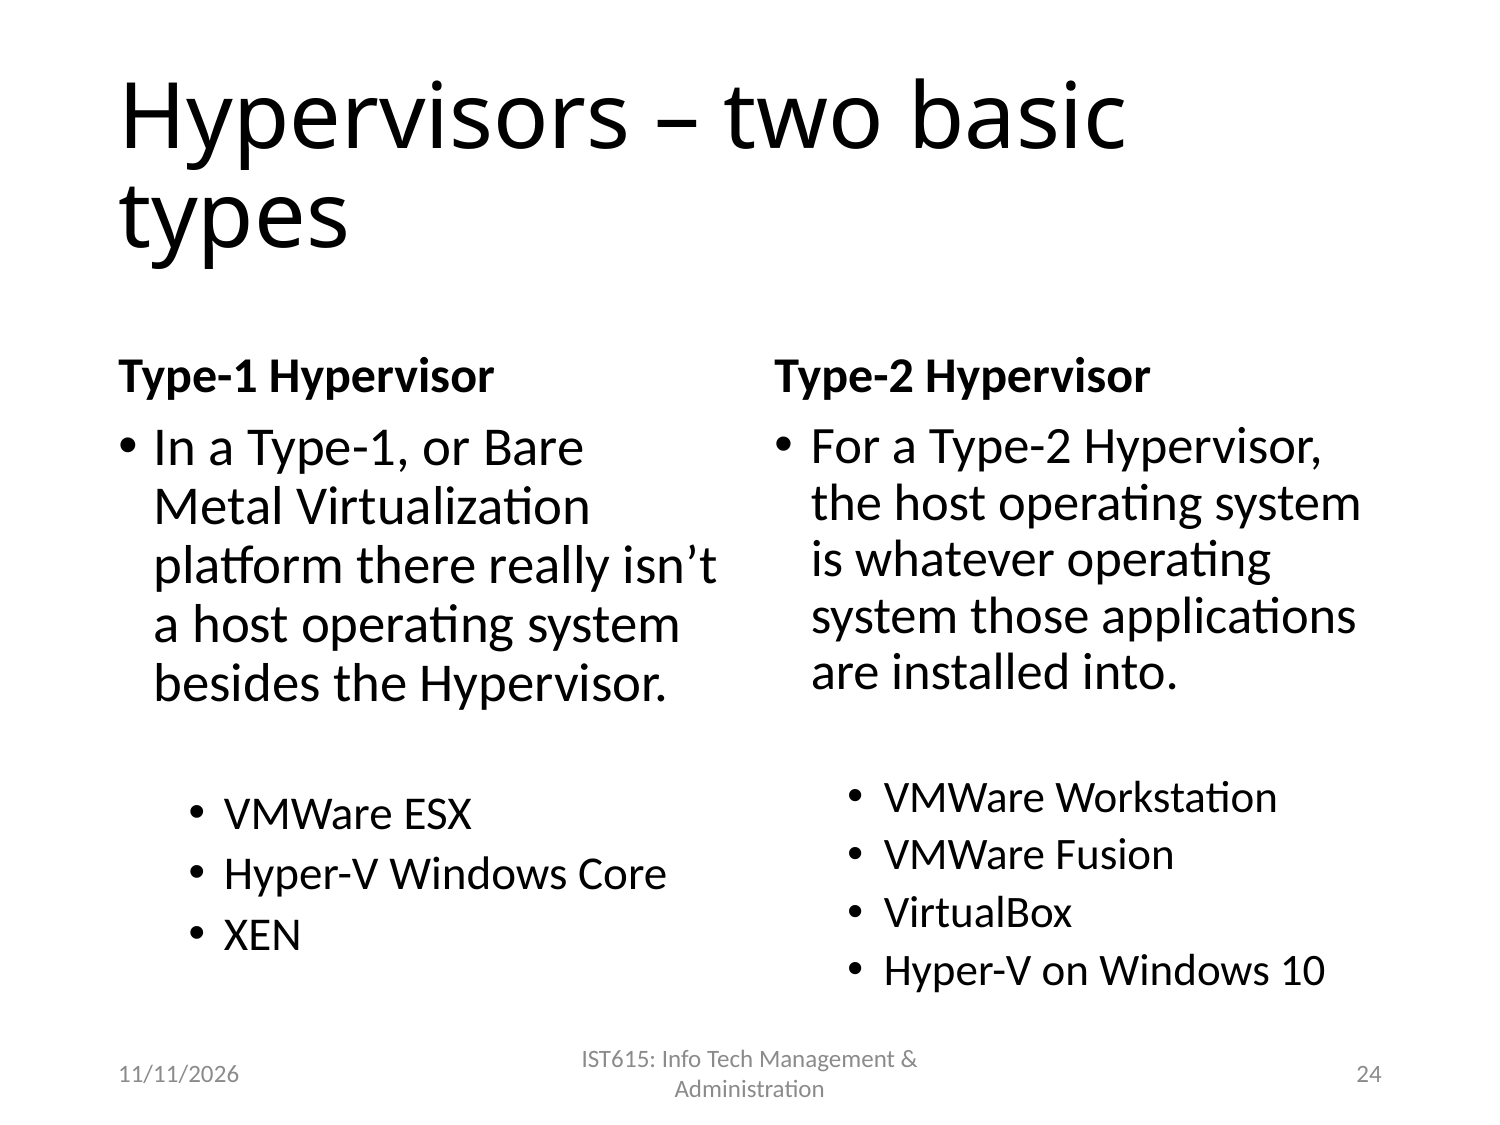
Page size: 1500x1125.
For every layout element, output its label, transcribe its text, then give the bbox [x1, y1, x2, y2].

list Type-2 Hypervisor [759, 275, 1398, 410]
slide_number 24 [1059, 1042, 1397, 1103]
list For a Type-2 Hypervisor, the host operating system is whatever operating system those applications are installed into. VMWare Workstation VMWare Fusion VirtualBox Hyper-V on Windows 10 [759, 410, 1398, 1016]
title Hypervisors – two basic types [103, 59, 1398, 278]
list Type-1 Hypervisor [103, 275, 738, 410]
footer IST615: Info Tech Management & Administration [496, 1042, 1004, 1103]
list In a Type-1, or Bare Metal Virtualization platform there really isn’t a host operating system besides the Hypervisor. VMWare ESX Hyper-V Windows Core XEN [103, 410, 738, 1016]
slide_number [103, 1042, 441, 1103]
